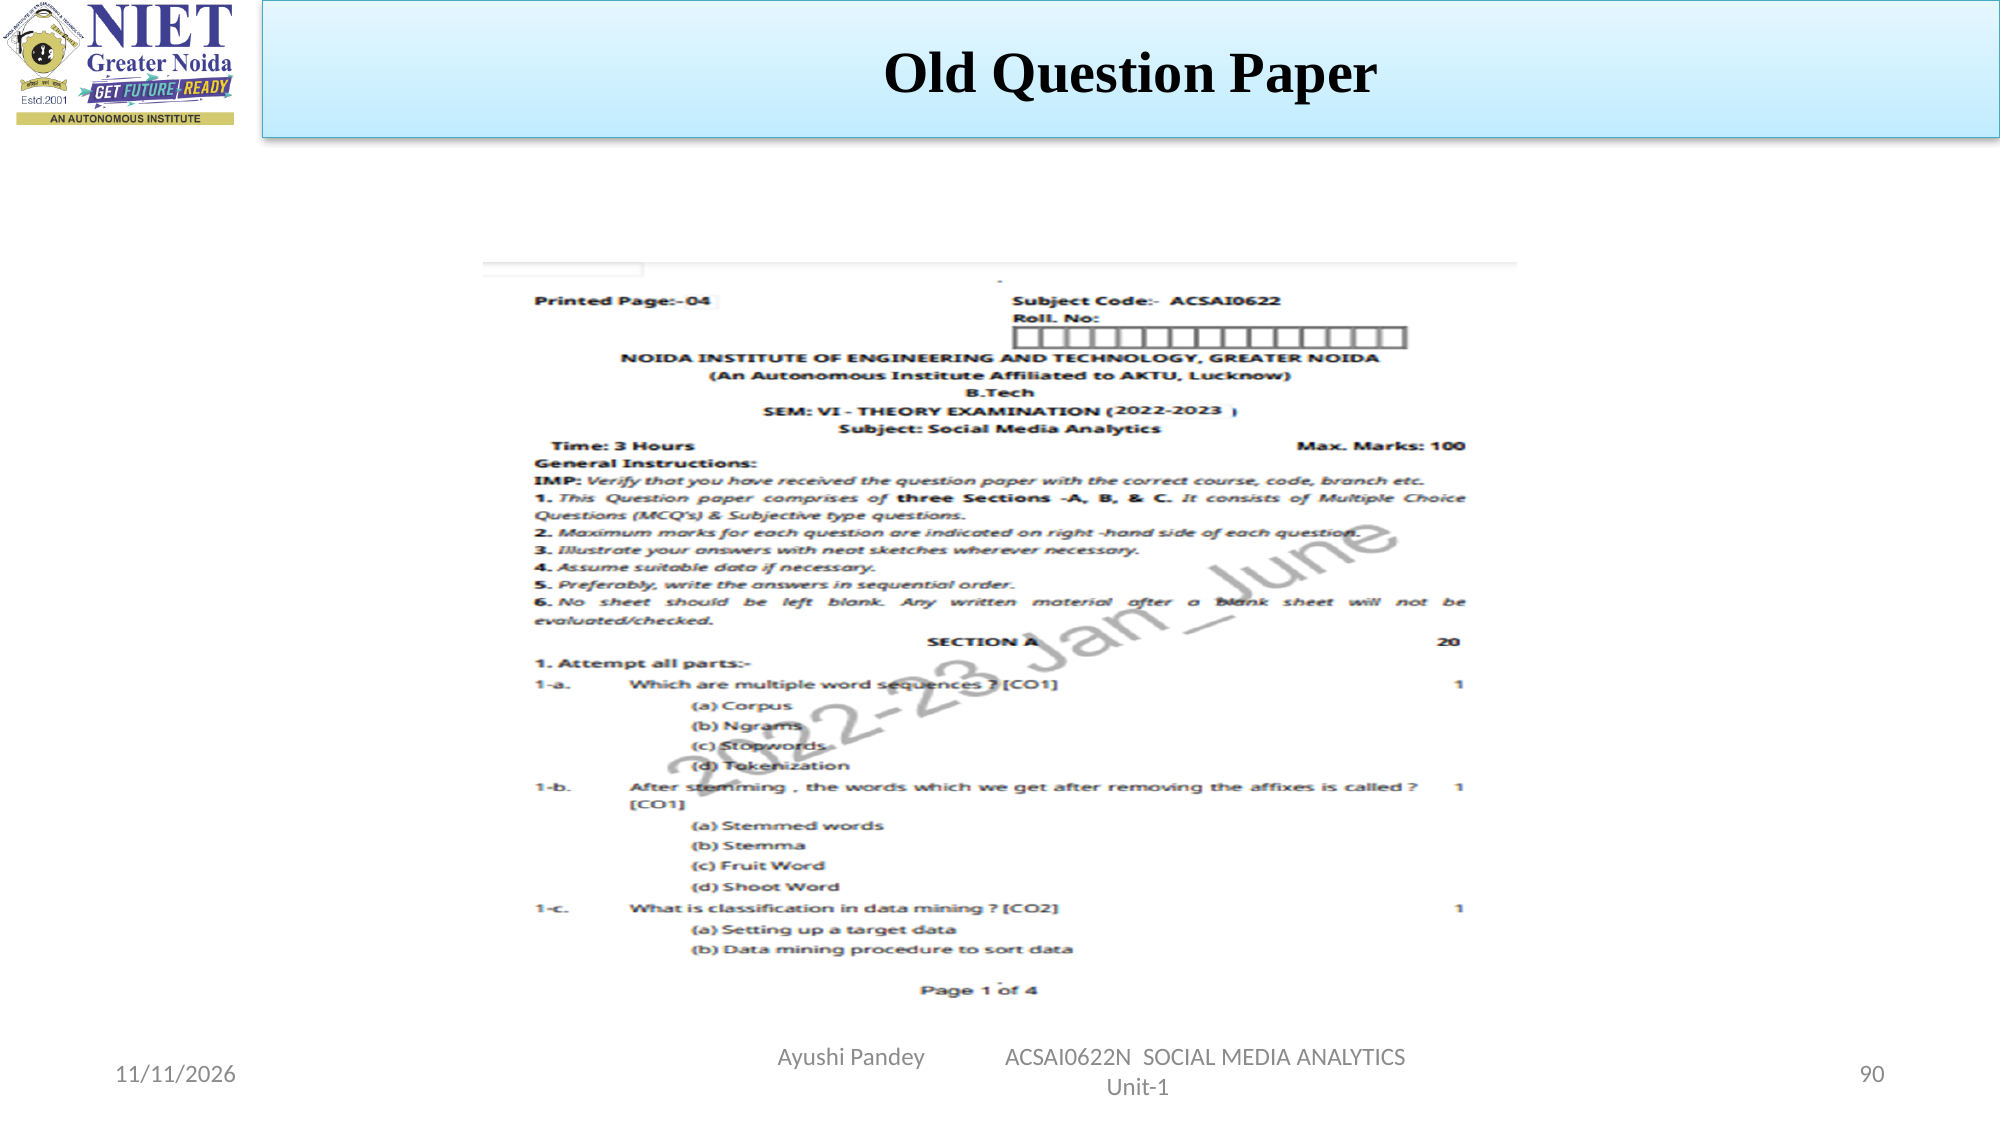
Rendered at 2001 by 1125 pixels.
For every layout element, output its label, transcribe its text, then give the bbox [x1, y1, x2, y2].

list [482, 262, 1518, 1006]
footer Ayushi Pandey ACSAI0622N SOCIAL MEDIA ANALYTICS Unit-1 [762, 1037, 1463, 1103]
slide_number 90 [1433, 1042, 1900, 1103]
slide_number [99, 1042, 567, 1103]
text_box Old Question Paper [262, 0, 2000, 138]
picture [3, 2, 234, 125]
